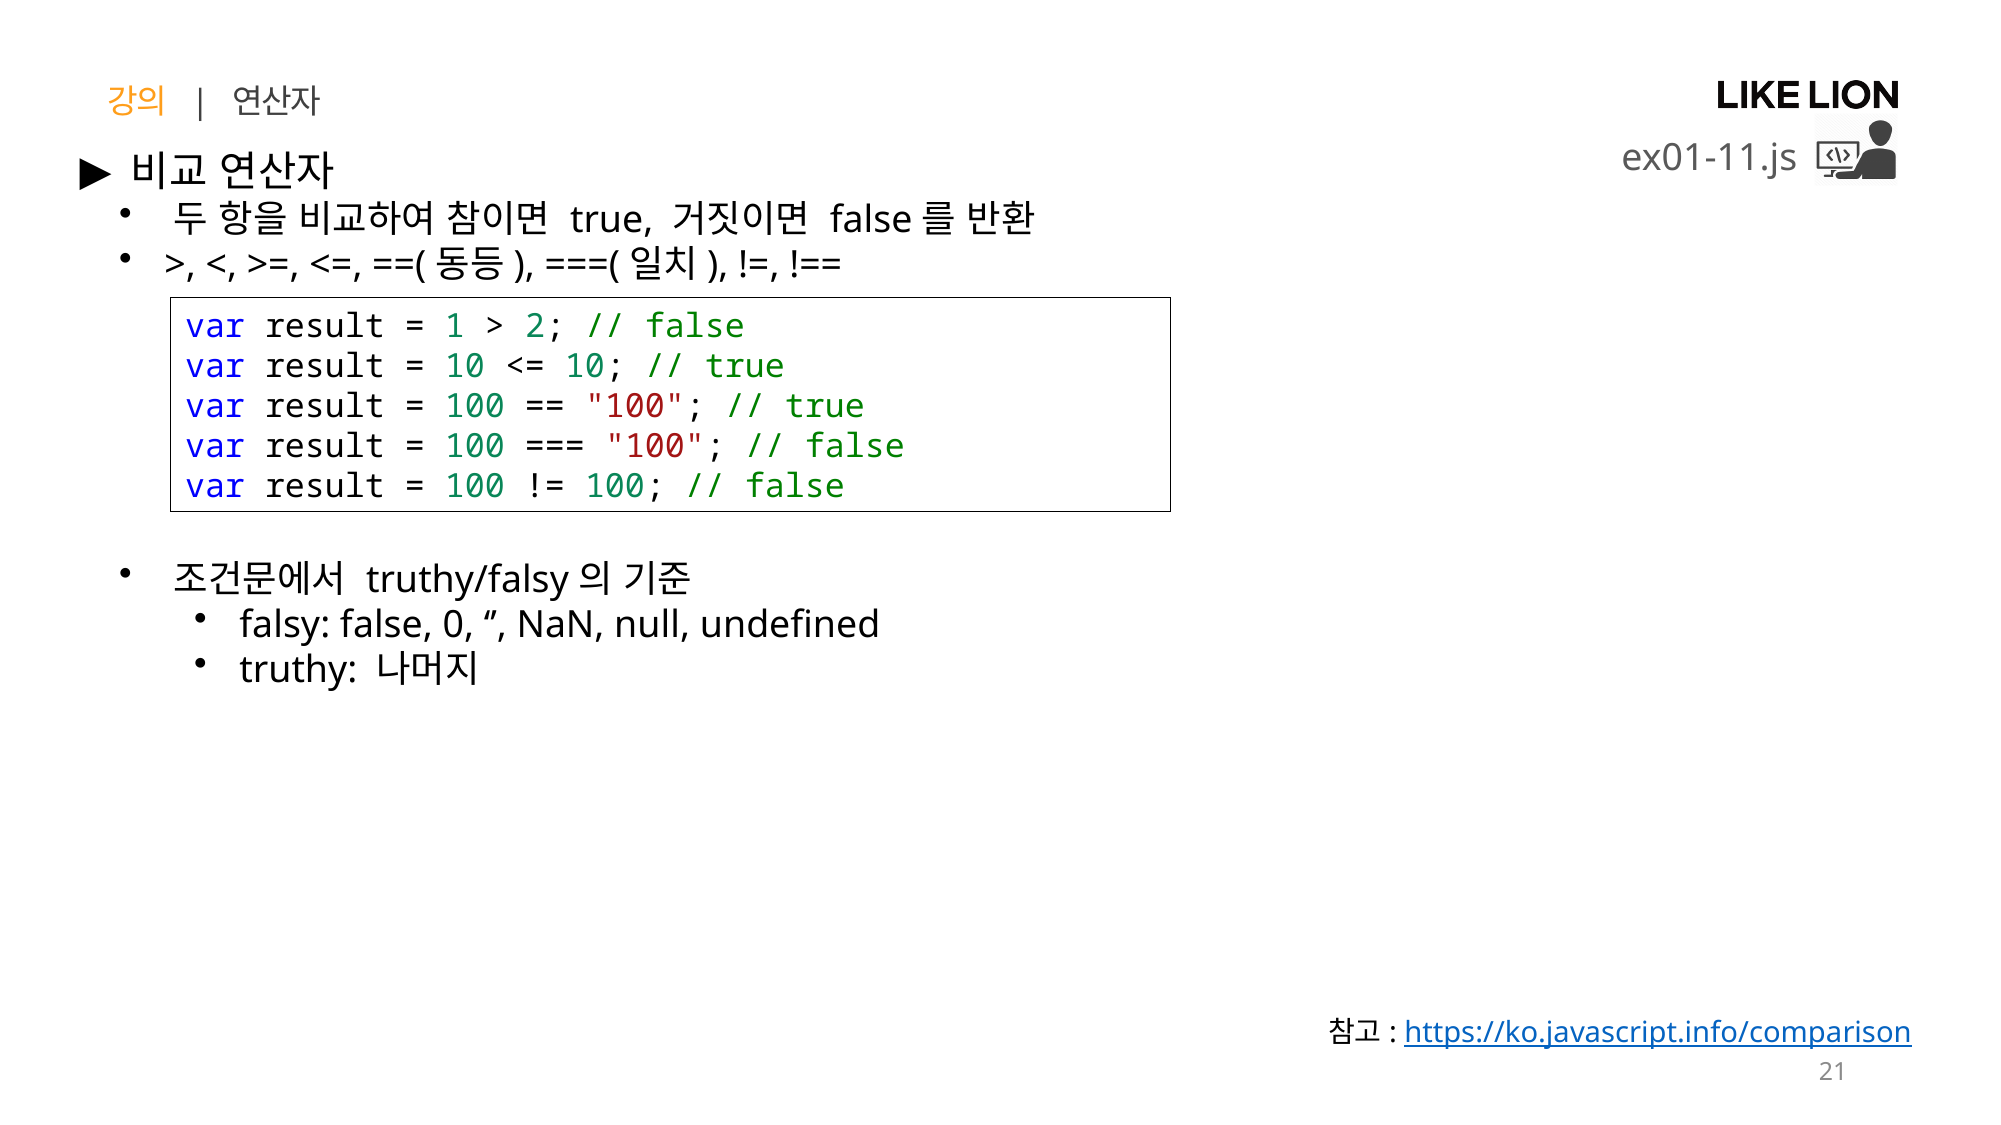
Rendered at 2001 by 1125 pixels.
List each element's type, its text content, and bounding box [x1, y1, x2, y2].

text_box 비교 연산자 두 항을 비교하여 참이면 true, 거짓이면 false를 반환 >, <, >=, <=, ==(동등), ===(일치), !=, !== 조건문에서 truthy/falsy의 기준 falsy: false, 0, ‘’, NaN, null, undefined truthy: 나머지 [64, 137, 1436, 697]
text_box 참고: https://ko.javascript.info/comparison [1240, 1006, 1927, 1061]
text_box 강의 | 연산자 [92, 72, 866, 128]
picture [1718, 80, 1898, 109]
picture [1814, 113, 1898, 186]
text_box var result = 1 > 2; // false var result = 10 <= 10; // true var result = 100 == "100"; // true var result = 100 === "100"; // false var result = 100 != 100; // false [170, 297, 1171, 512]
text_box ex01-11.js [1424, 125, 1812, 186]
slide_number 21 [1412, 1061, 1863, 1103]
